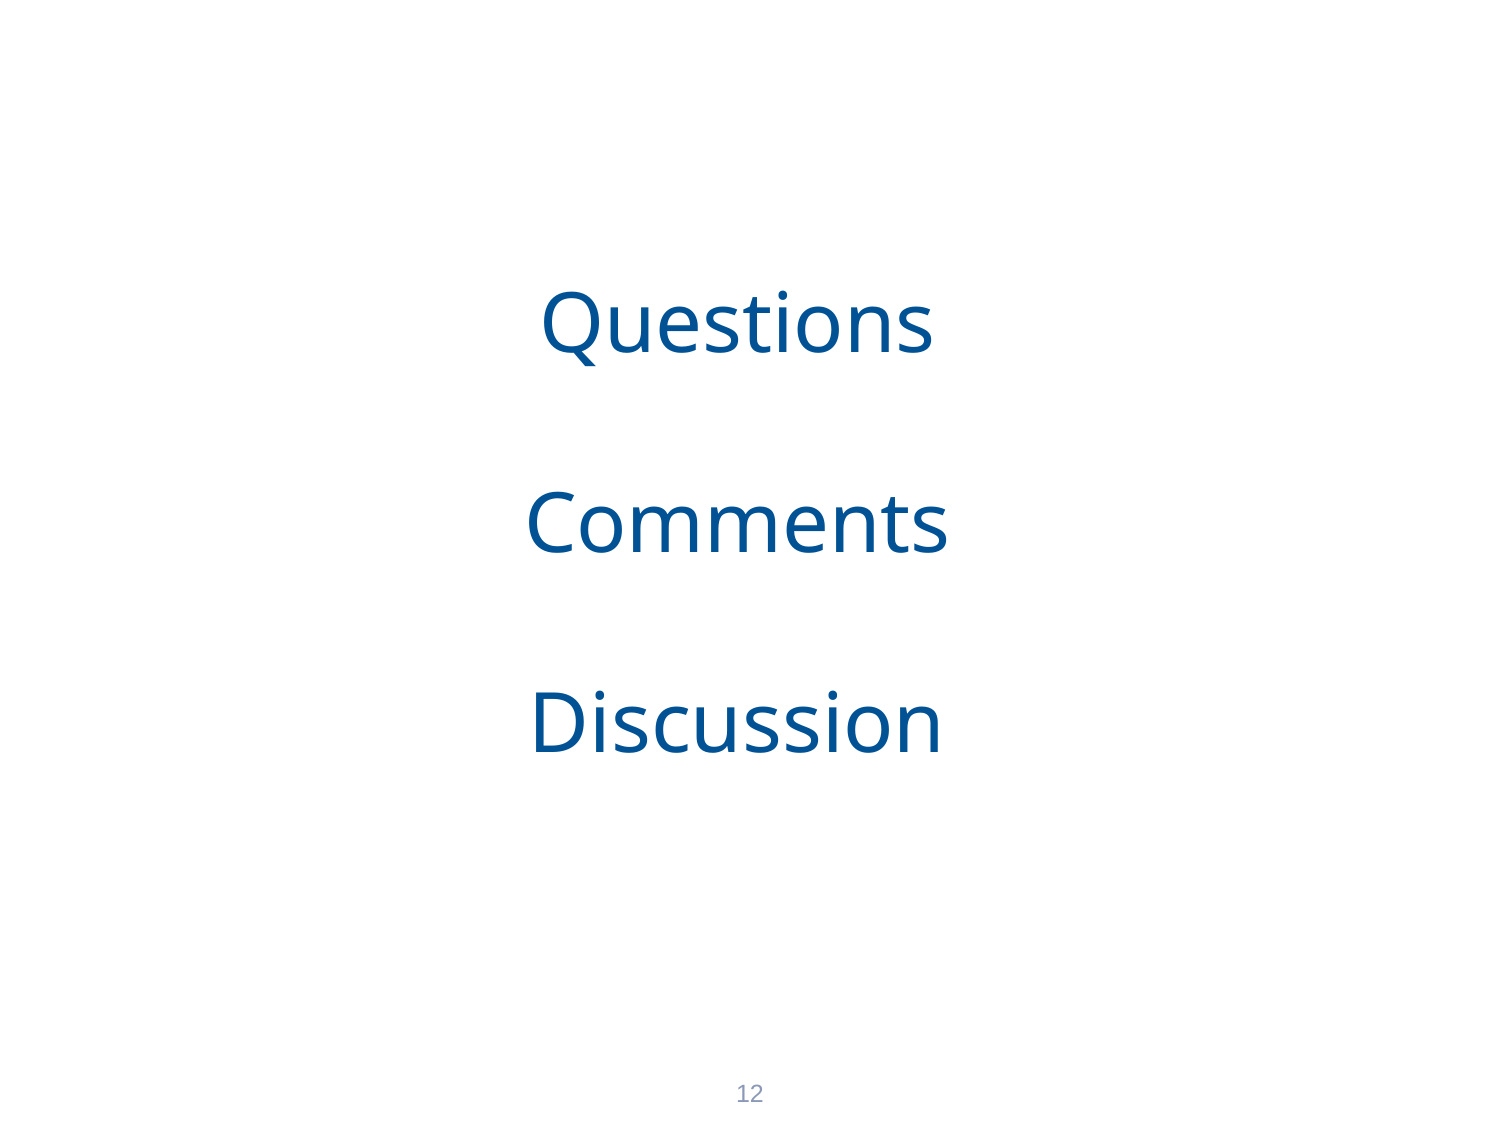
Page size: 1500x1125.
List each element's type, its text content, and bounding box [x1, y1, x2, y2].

title Questions Comments Discussion [62, 162, 1413, 876]
slide_number 12 [575, 1062, 925, 1123]
